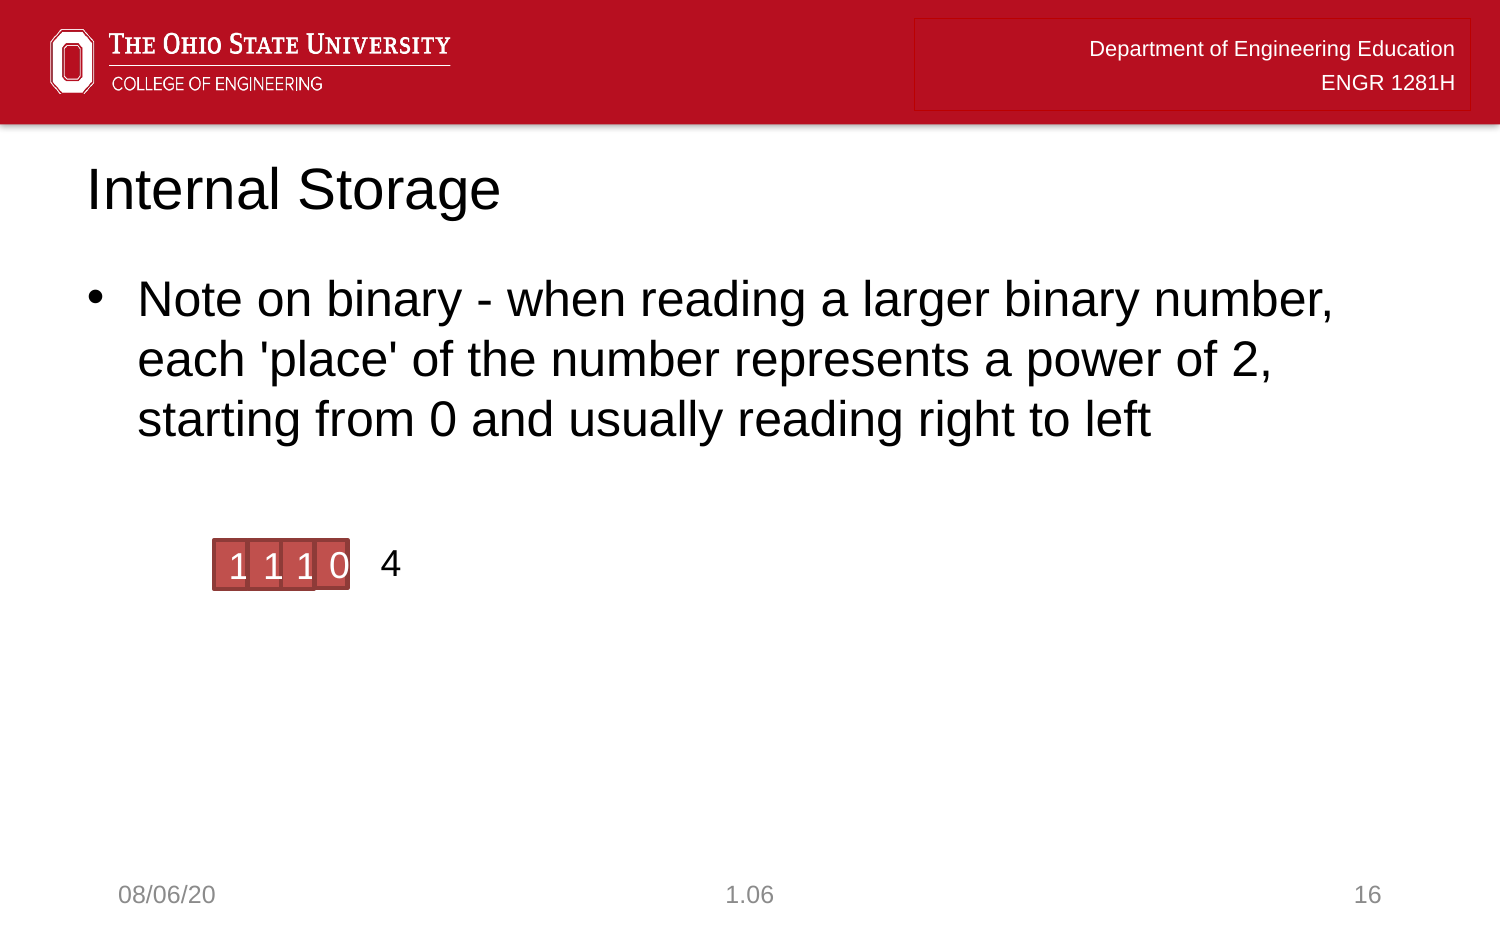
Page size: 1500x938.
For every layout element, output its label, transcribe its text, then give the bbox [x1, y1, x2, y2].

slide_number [103, 868, 441, 919]
title Internal Storage [72, 143, 1433, 251]
slide_number 16 [1059, 868, 1397, 919]
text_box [213, 539, 348, 589]
footer 1.06 [496, 868, 1004, 919]
list Note on binary - when reading a larger binary number, each 'place' of the number represents a power of 2, starting from 0 and usually reading right to left [72, 258, 1422, 869]
